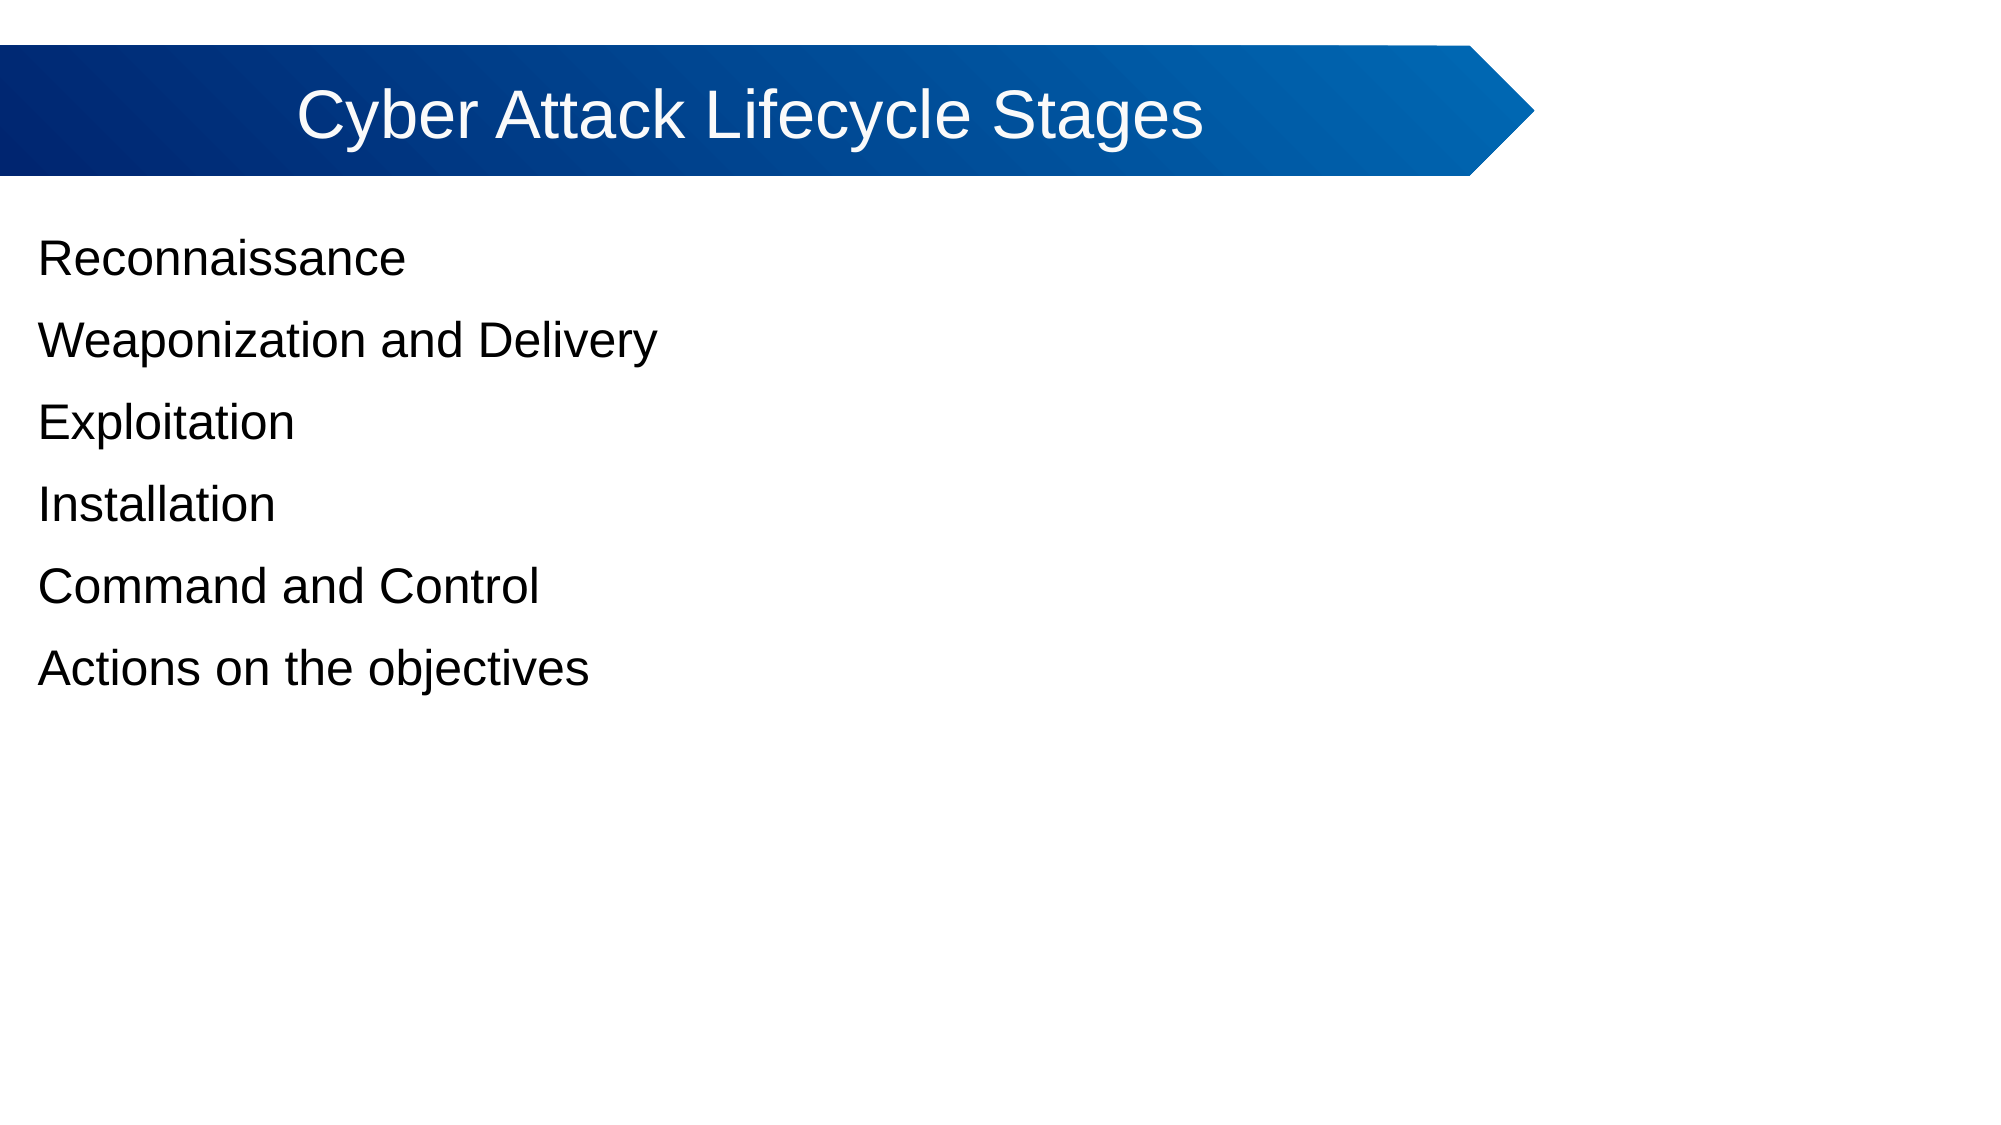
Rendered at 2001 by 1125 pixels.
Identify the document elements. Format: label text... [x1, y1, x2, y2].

list Reconnaissance Weaponization and Delivery Exploitation Installation Command and Control Actions on the objectives [37, 224, 1950, 900]
text_box Cyber Attack Lifecycle Stages [0, 44, 1537, 177]
